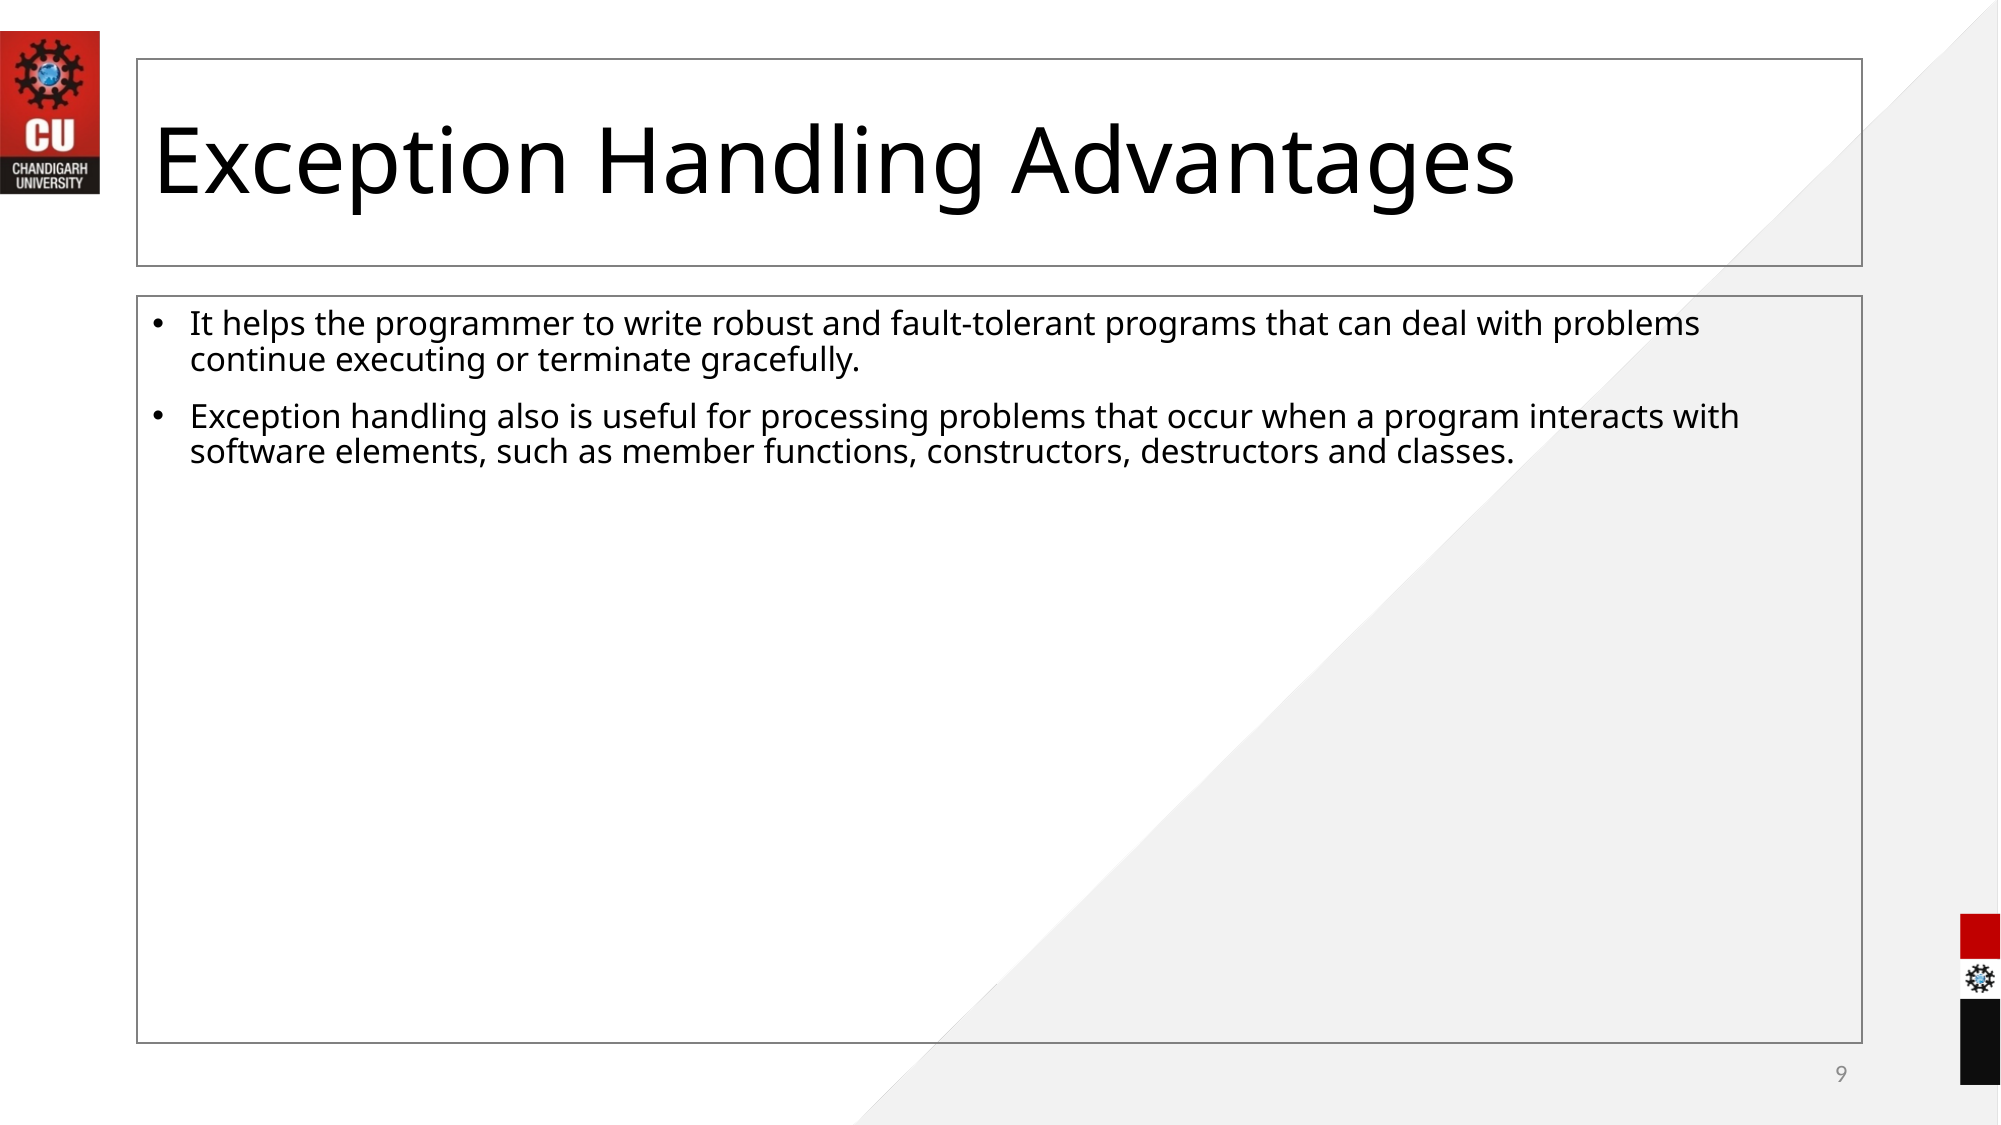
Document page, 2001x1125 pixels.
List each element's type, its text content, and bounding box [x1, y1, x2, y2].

text_box [136, 58, 1863, 267]
text_box [136, 295, 1863, 1044]
picture [0, 0, 2001, 1125]
slide_number 9 [1412, 1044, 1863, 1103]
